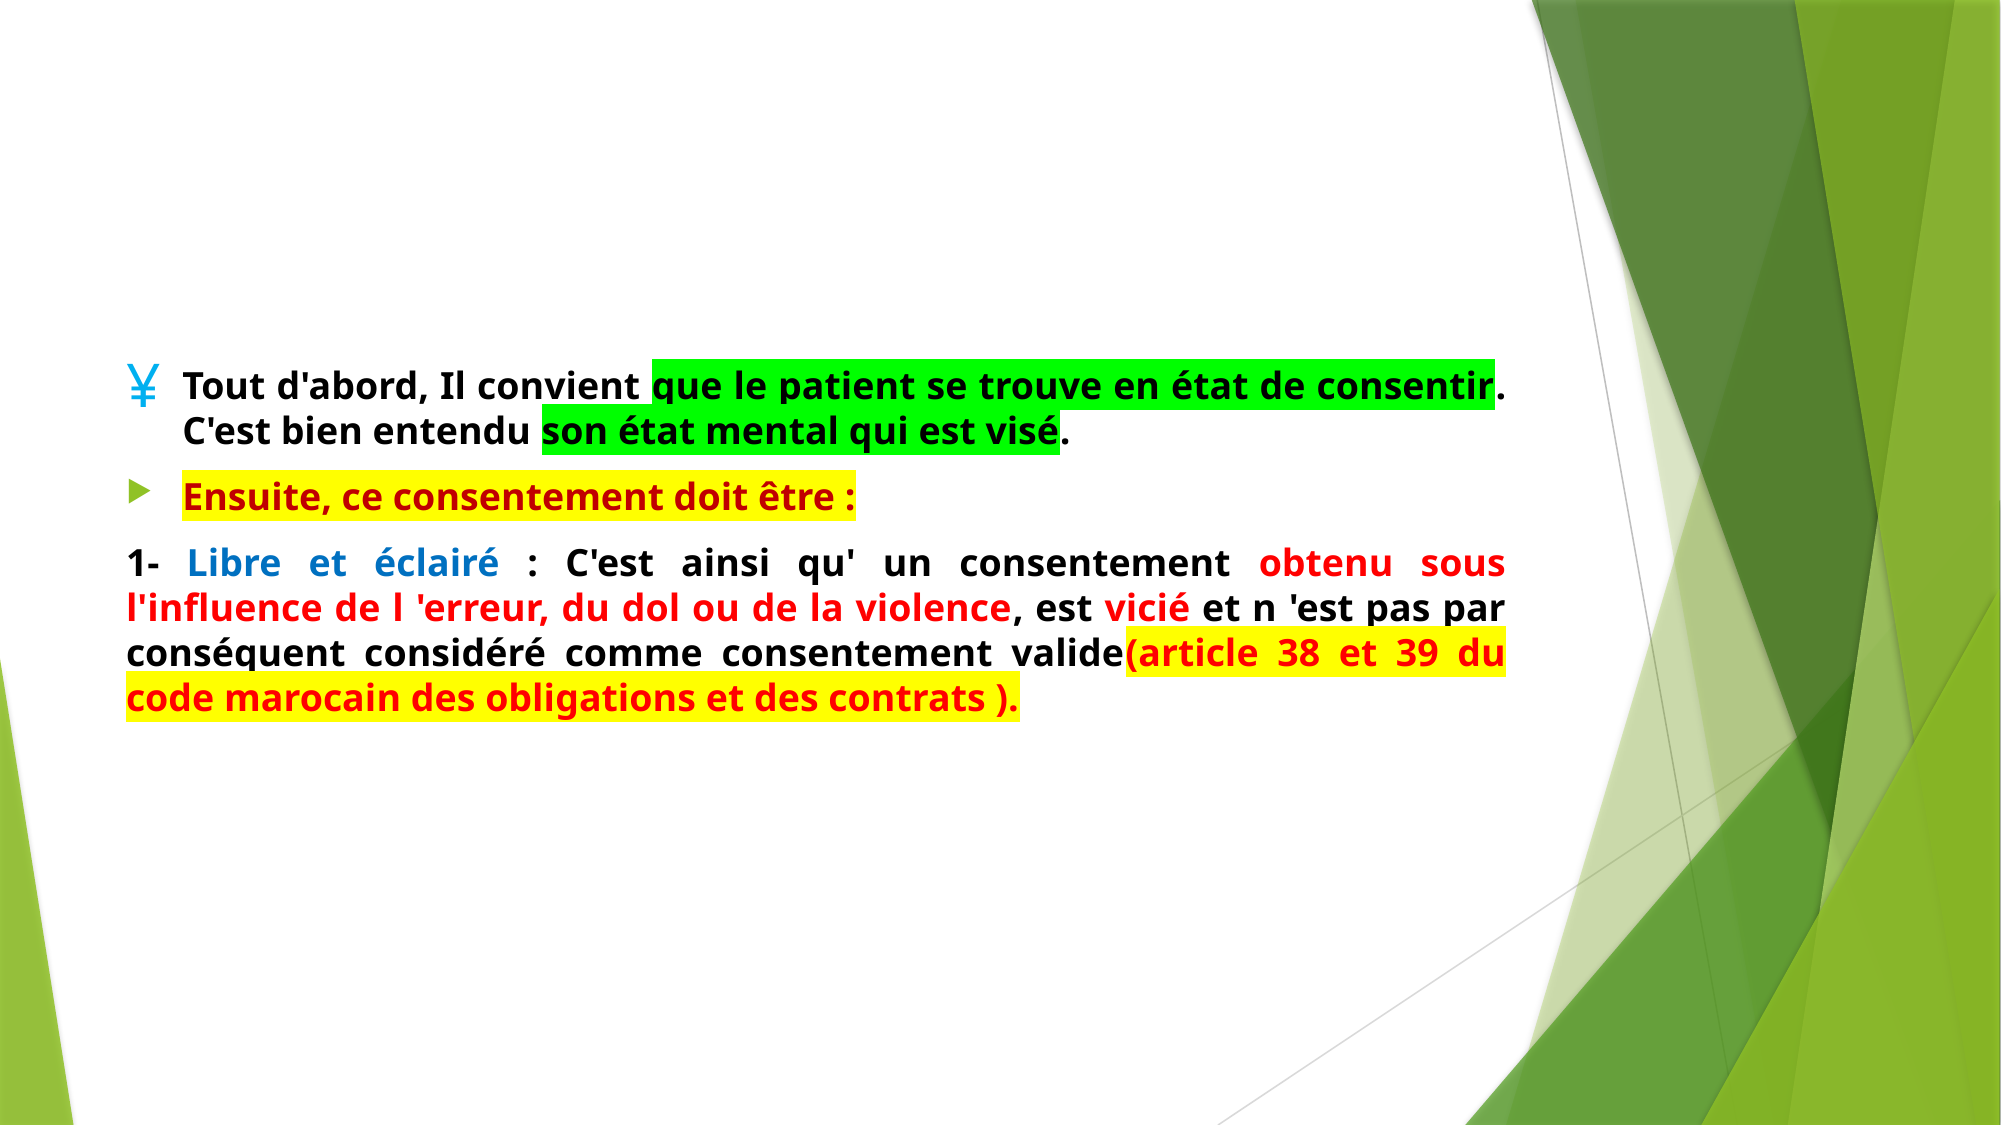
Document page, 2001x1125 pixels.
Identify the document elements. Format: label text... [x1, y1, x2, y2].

list Tout d'abord, Il convient que le patient se trouve en état de consentir. C'est bien entendu son état mental qui est visé. Ensuite, ce consentement doit être : 1- Libre et éclairé : C'est ainsi qu' un consentement obtenu sous l'influence de l 'erreur, du dol ou de la violence, est vicié et n 'est pas par conséquent considéré comme consentement valide(article 38 et 39 du code marocain des obligations et des contrats ). [111, 354, 1522, 992]
